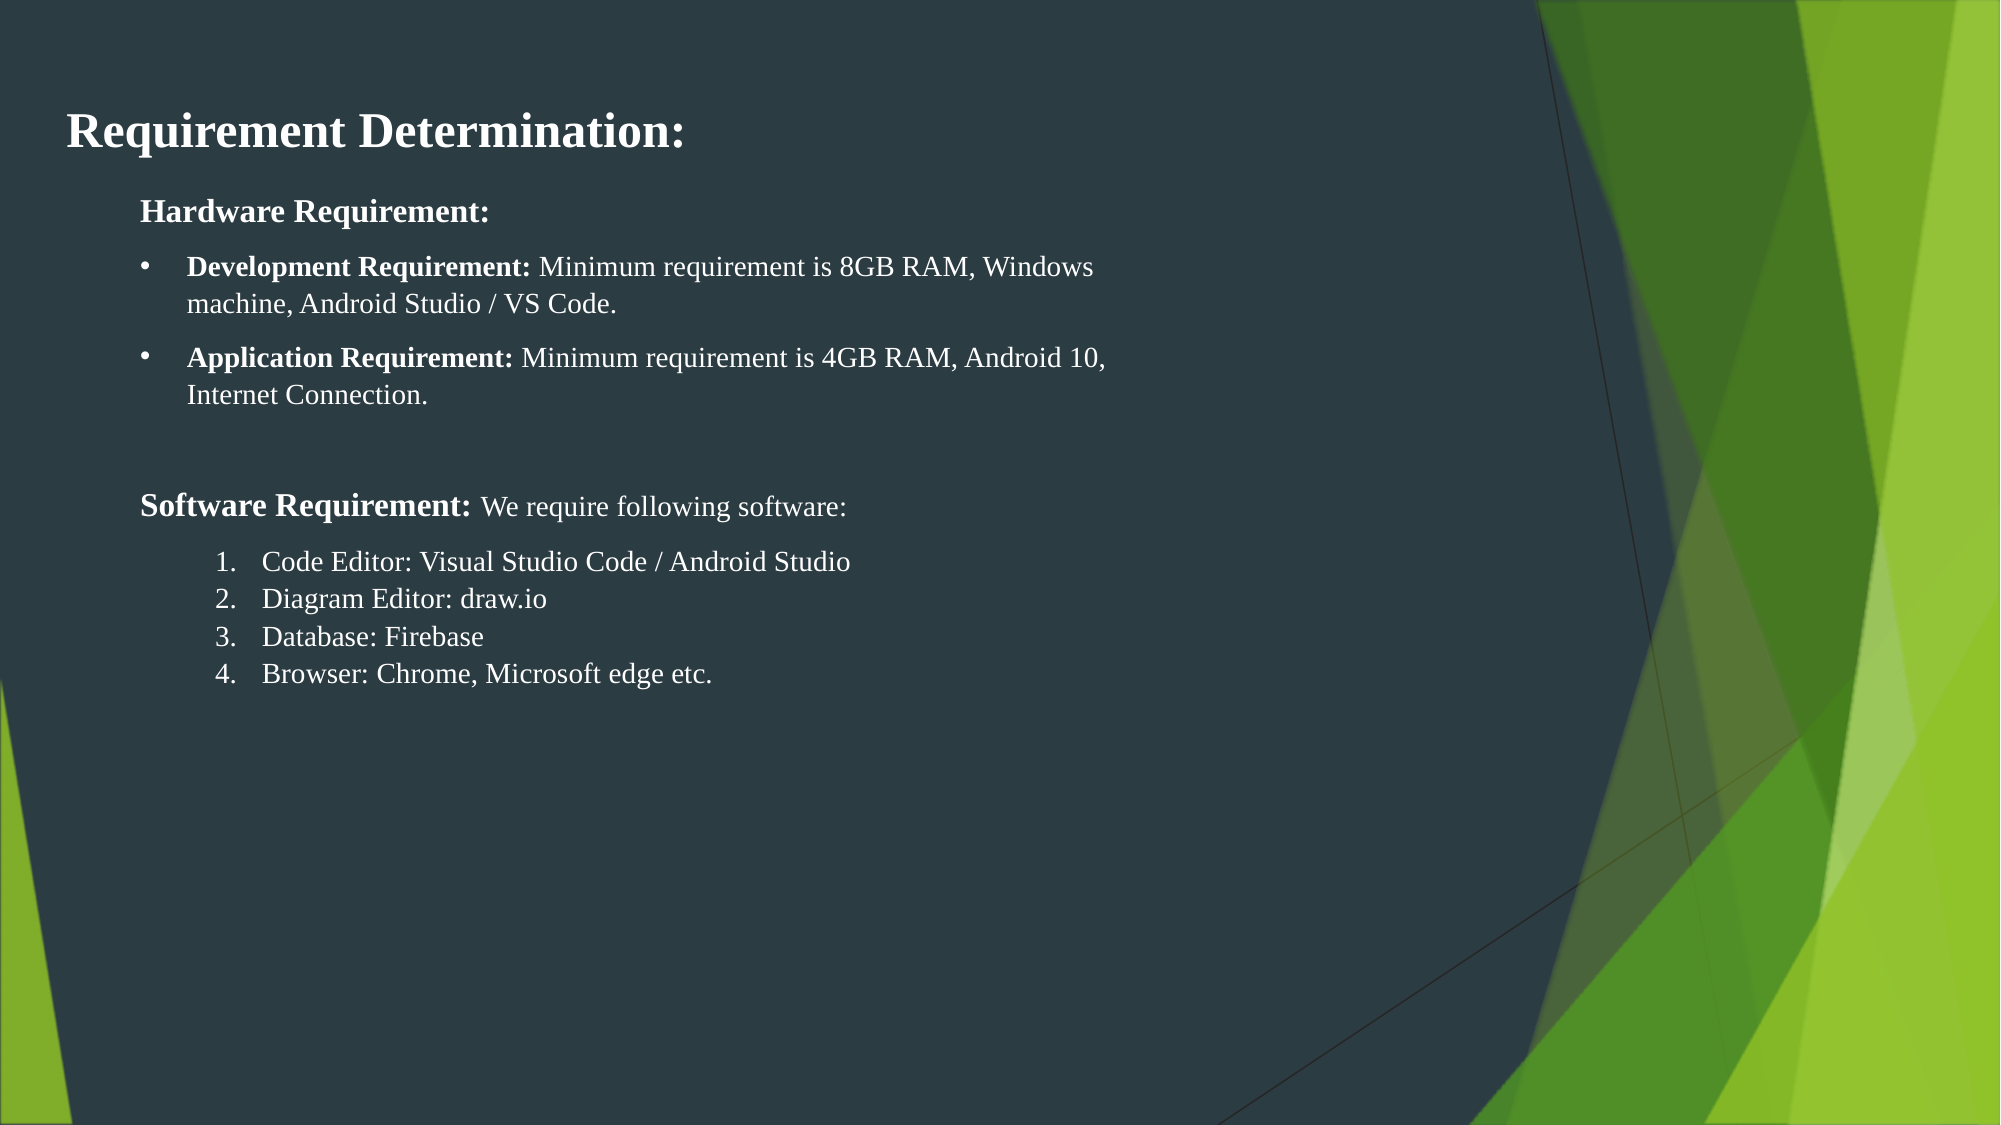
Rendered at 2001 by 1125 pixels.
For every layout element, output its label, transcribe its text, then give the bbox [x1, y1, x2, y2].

text_box Hardware Requirement: Development Requirement: Minimum requirement is 8GB RAM, Windows machine, Android Studio / VS Code. Application Requirement: Minimum requirement is 4GB RAM, Android 10, Internet Connection. Software Requirement: We require following software: Code Editor: Visual Studio Code / Android Studio Diagram Editor: draw.io Database: Firebase Browser: Chrome, Microsoft edge etc. [125, 179, 1196, 697]
text_box Requirement Determination: [51, 81, 1053, 165]
